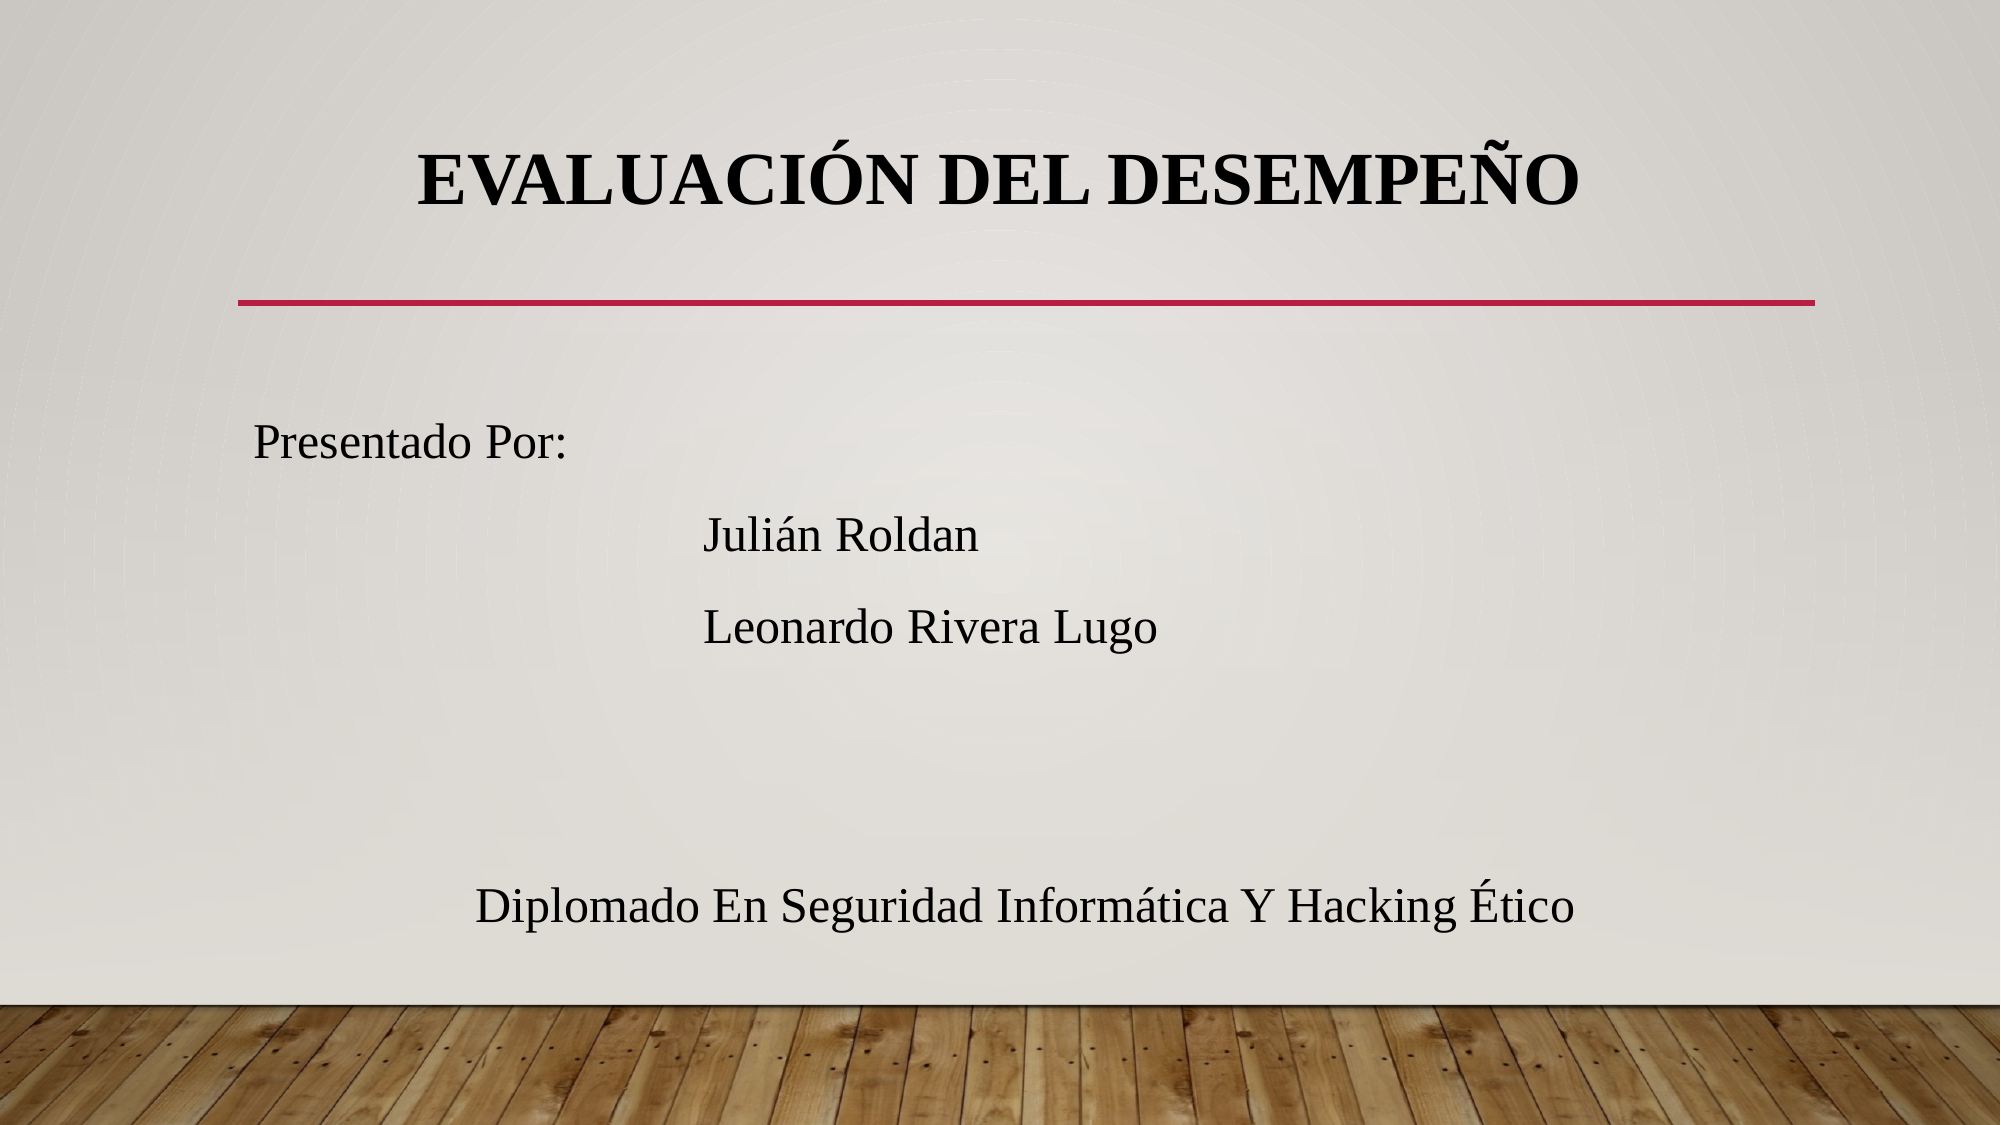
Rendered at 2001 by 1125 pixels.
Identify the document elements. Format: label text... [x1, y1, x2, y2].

list Presentado Por: Julián Roldan Leonardo Rivera Lugo Diplomado En Seguridad Informática Y Hacking Ético [238, 295, 1814, 959]
title EVALUACIÓN DEL DESEMPEÑO [212, 132, 1788, 229]
picture [0, 1005, 2000, 1125]
